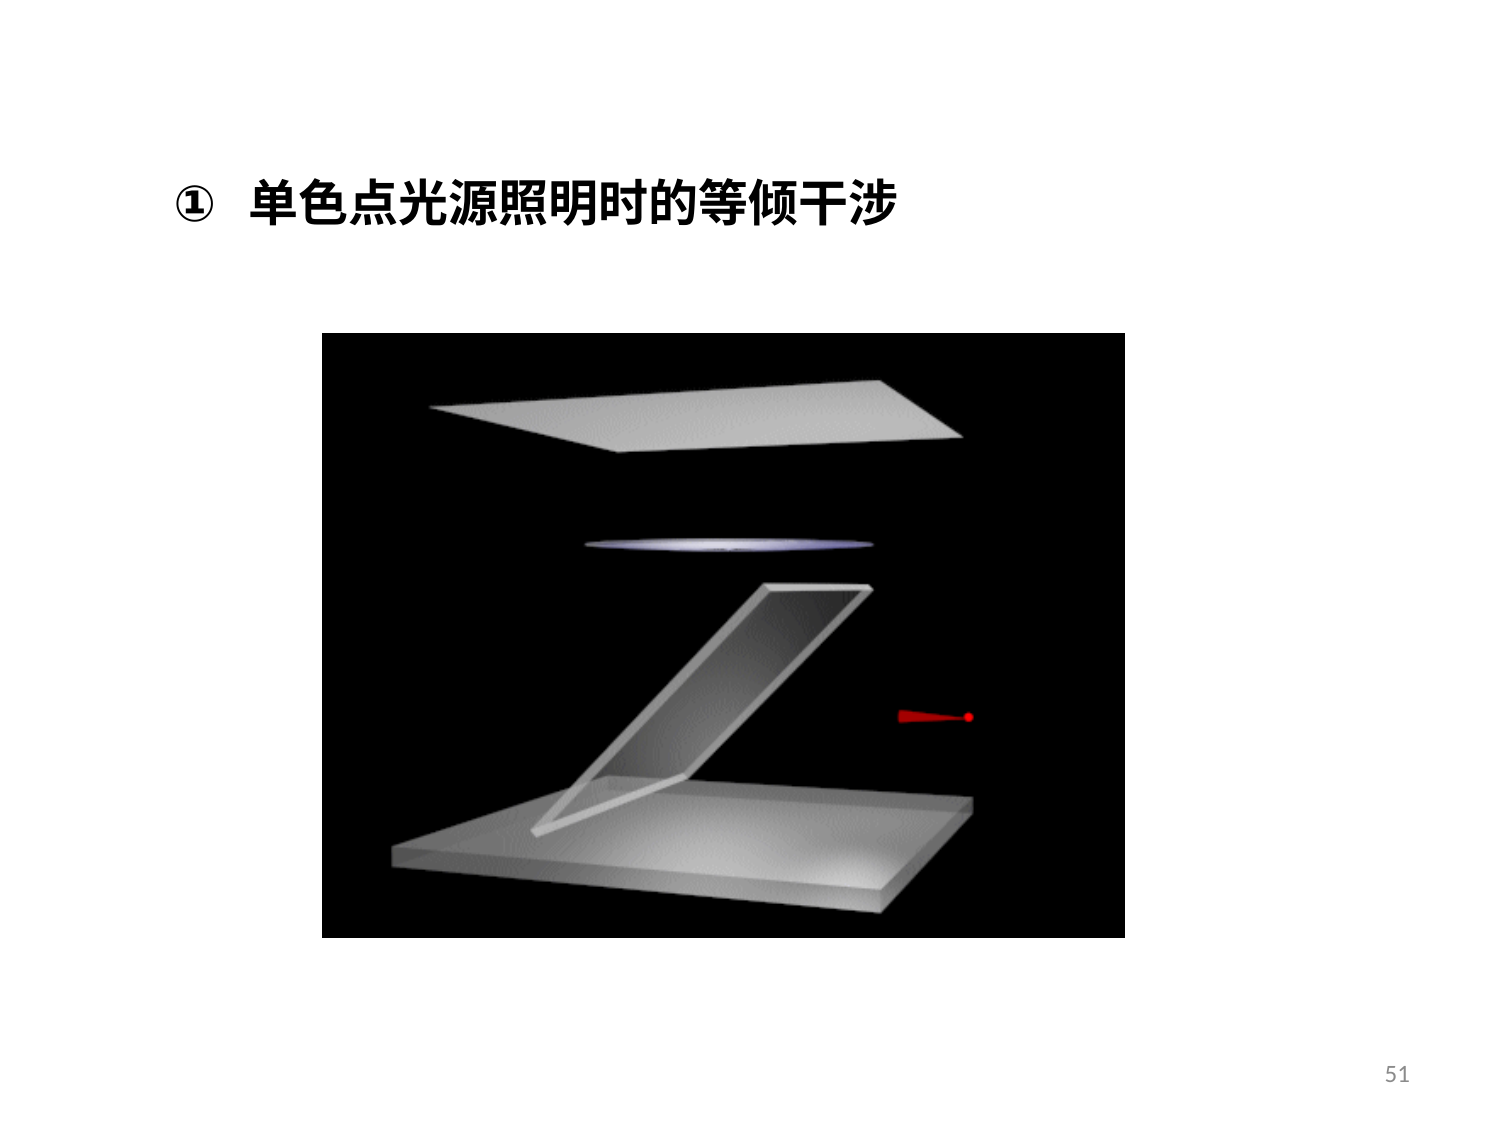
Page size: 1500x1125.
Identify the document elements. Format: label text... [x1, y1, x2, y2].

slide_number 51 [1074, 1042, 1425, 1103]
text_box 单色点光源照明时的等倾干涉 [158, 163, 979, 239]
picture [322, 333, 1126, 938]
